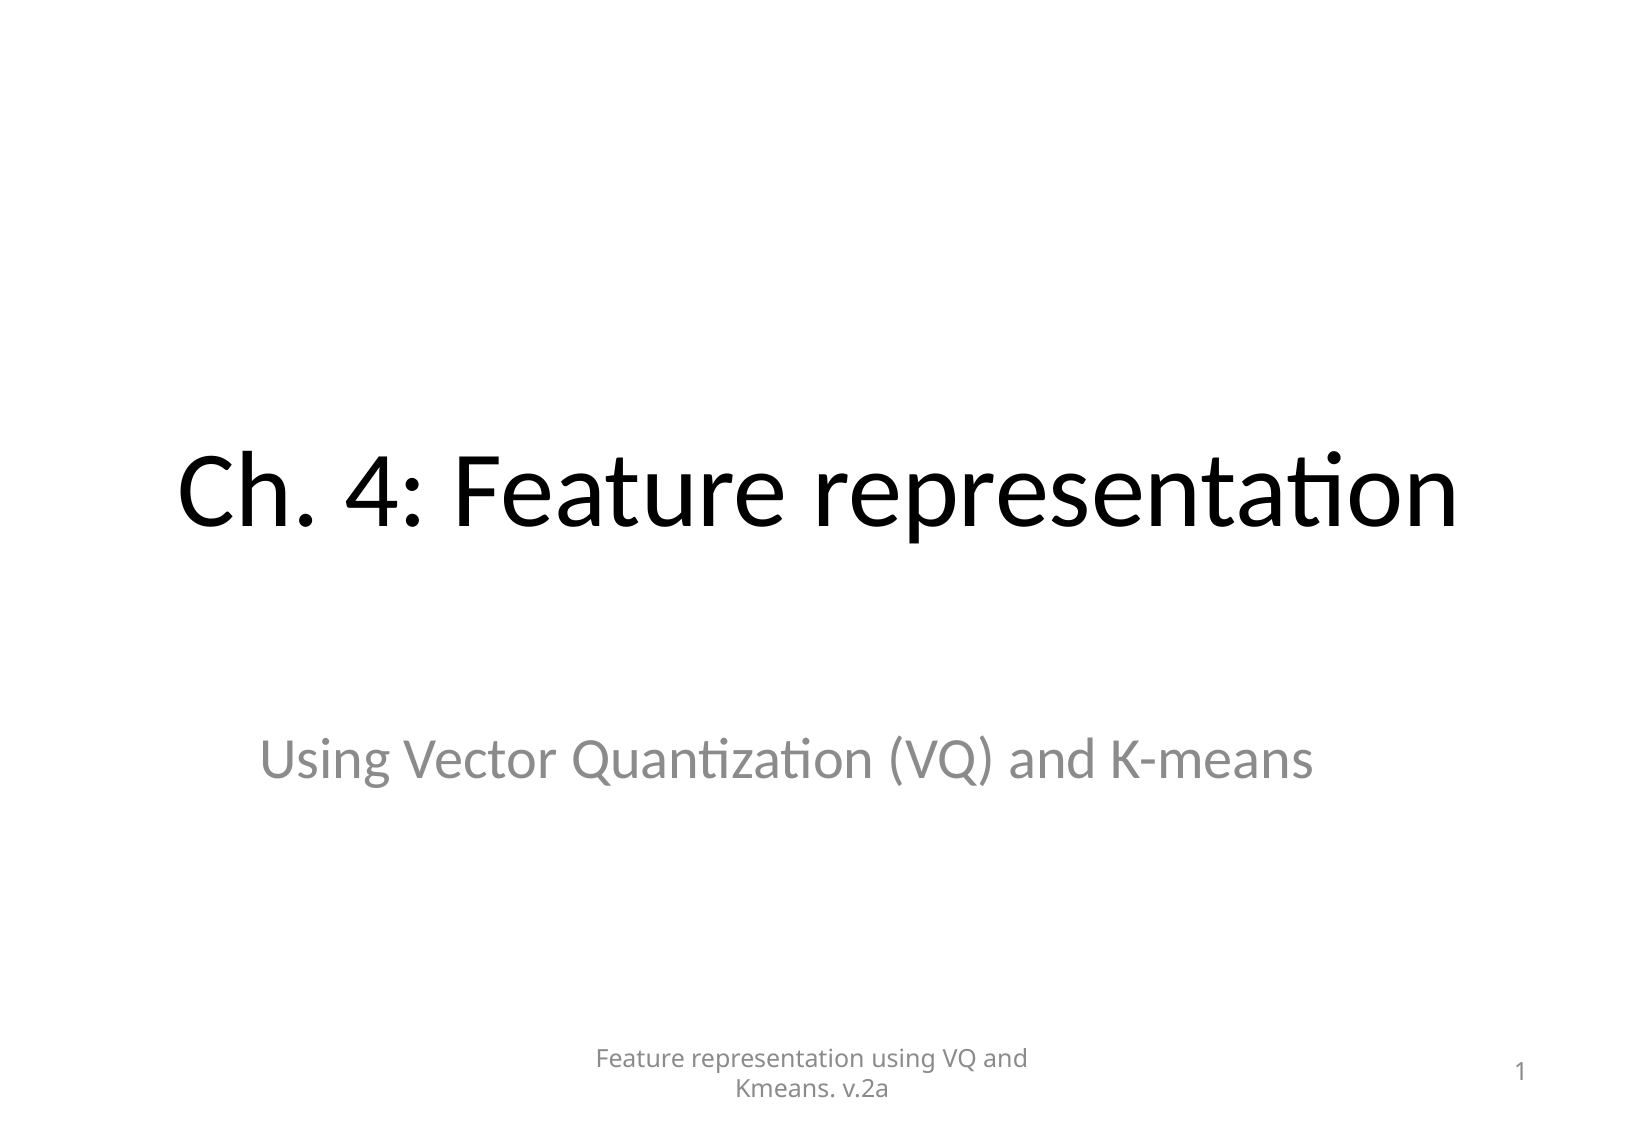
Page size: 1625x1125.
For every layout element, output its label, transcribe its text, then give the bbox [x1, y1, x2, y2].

subtitle Using Vector Quantization (VQ) and K-means [62, 712, 1513, 900]
slide_number 1 [1164, 1042, 1544, 1103]
footer Feature representation using VQ and Kmeans. v.2a [555, 1042, 1070, 1103]
title Ch. 4: Feature representation [129, 362, 1510, 604]
